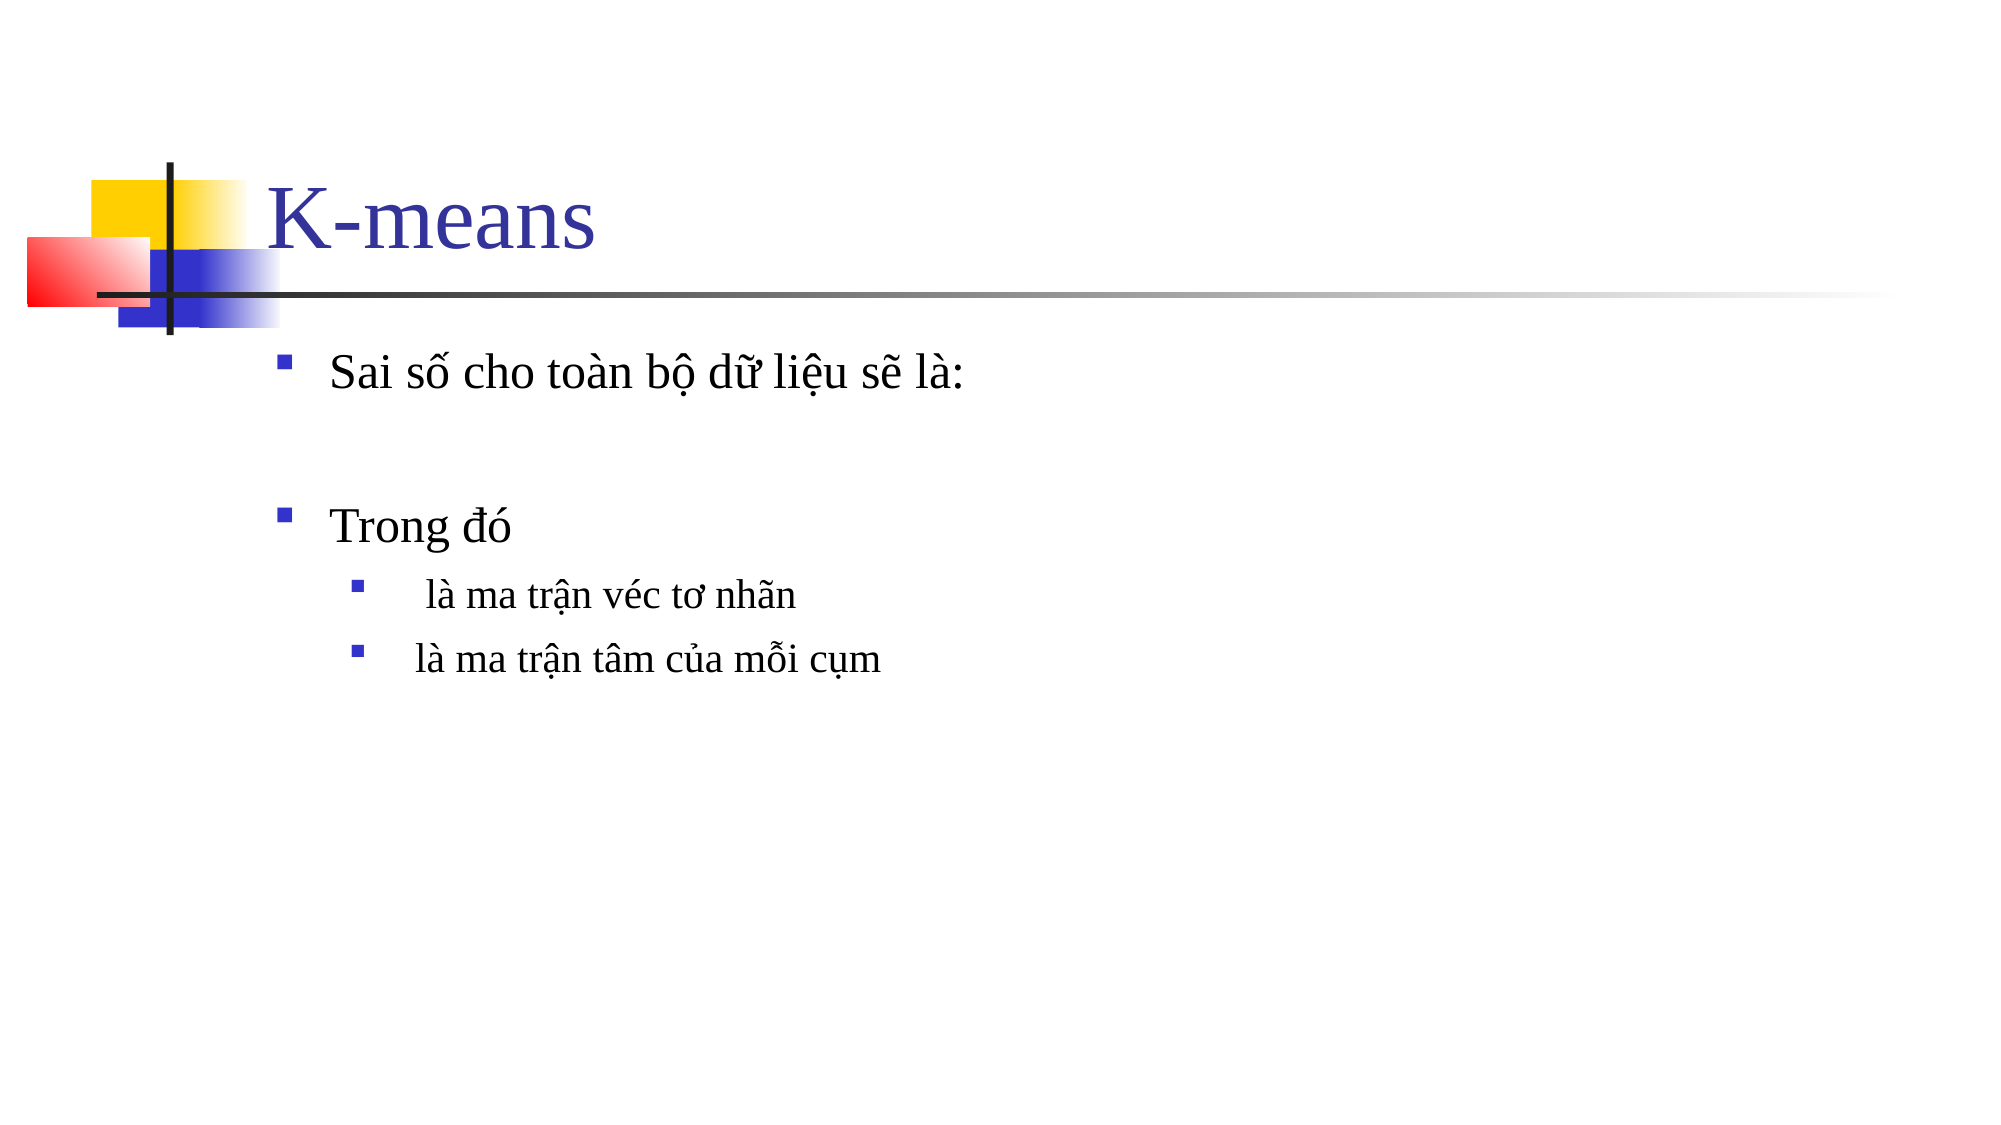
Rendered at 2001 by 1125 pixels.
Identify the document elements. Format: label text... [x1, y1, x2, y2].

title K-means [251, 34, 1956, 275]
